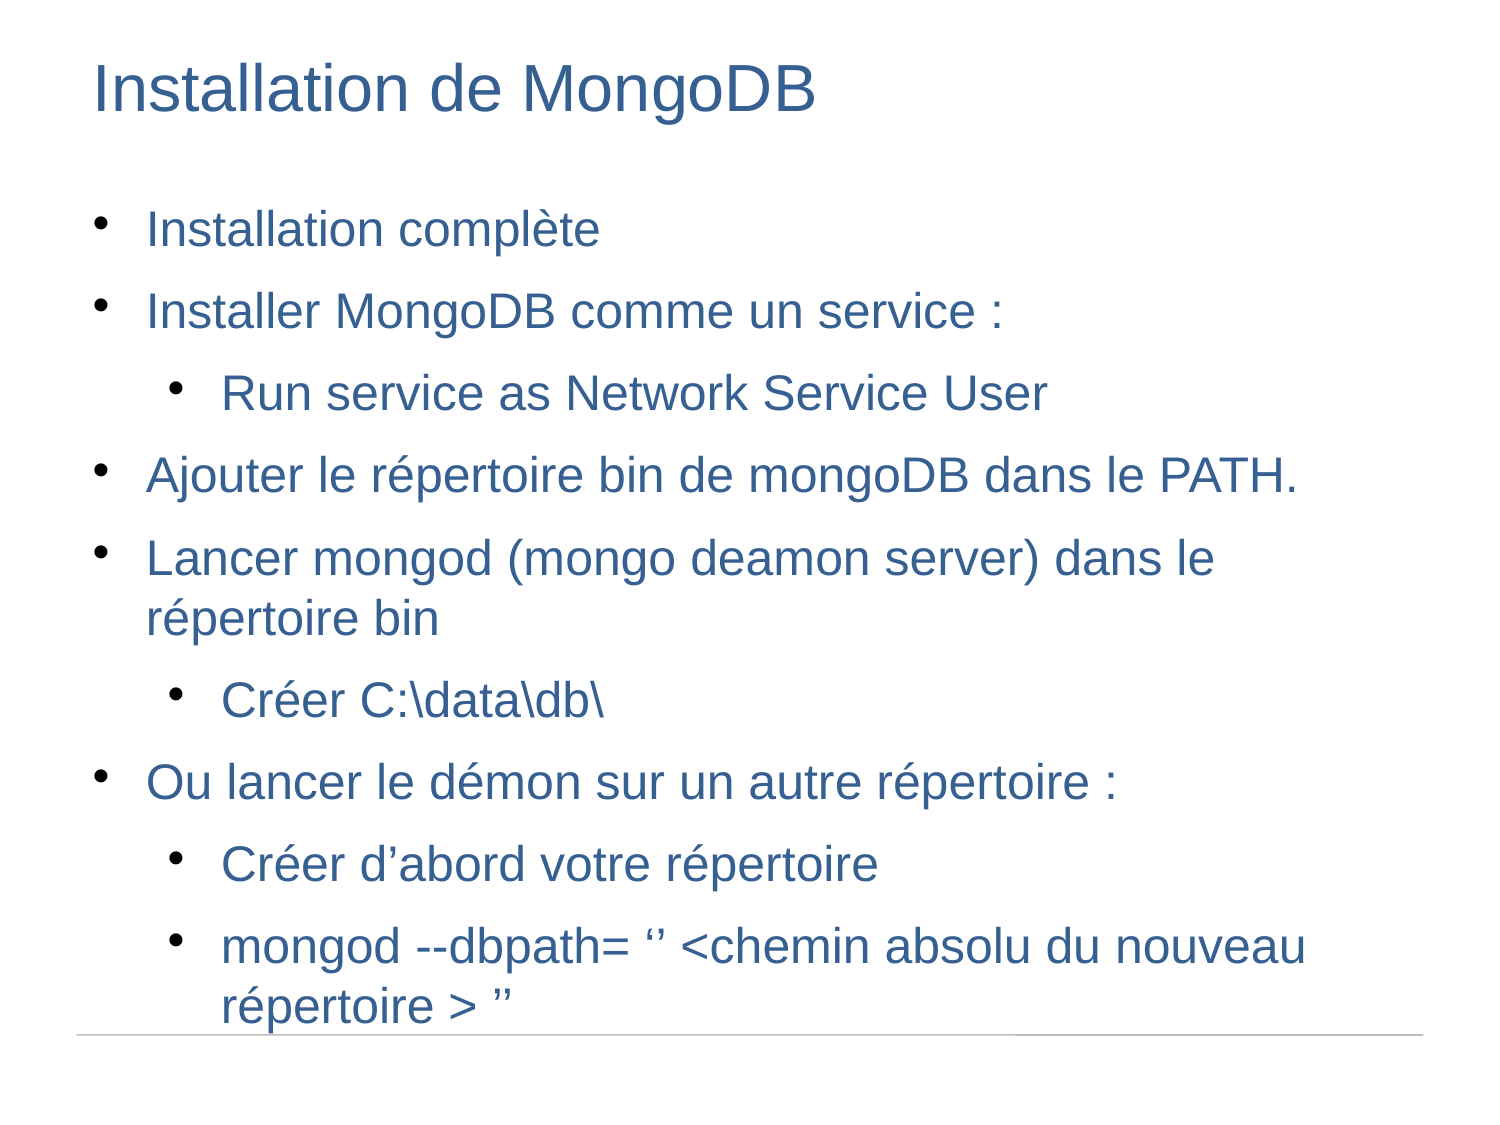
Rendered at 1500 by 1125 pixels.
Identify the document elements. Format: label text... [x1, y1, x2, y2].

text_box Installation complète Installer MongoDB comme un service : Run service as Network Service User Ajouter le répertoire bin de mongoDB dans le PATH. Lancer mongod (mongo deamon server) dans le répertoire bin Créer C:\data\db\ Ou lancer le démon sur un autre répertoire : Créer d’abord votre répertoire mongod --dbpath= ‘’ <chemin absolu du nouveau répertoire > ’’ [75, 196, 1425, 1005]
text_box Installation de MongoDB [75, 45, 1425, 196]
